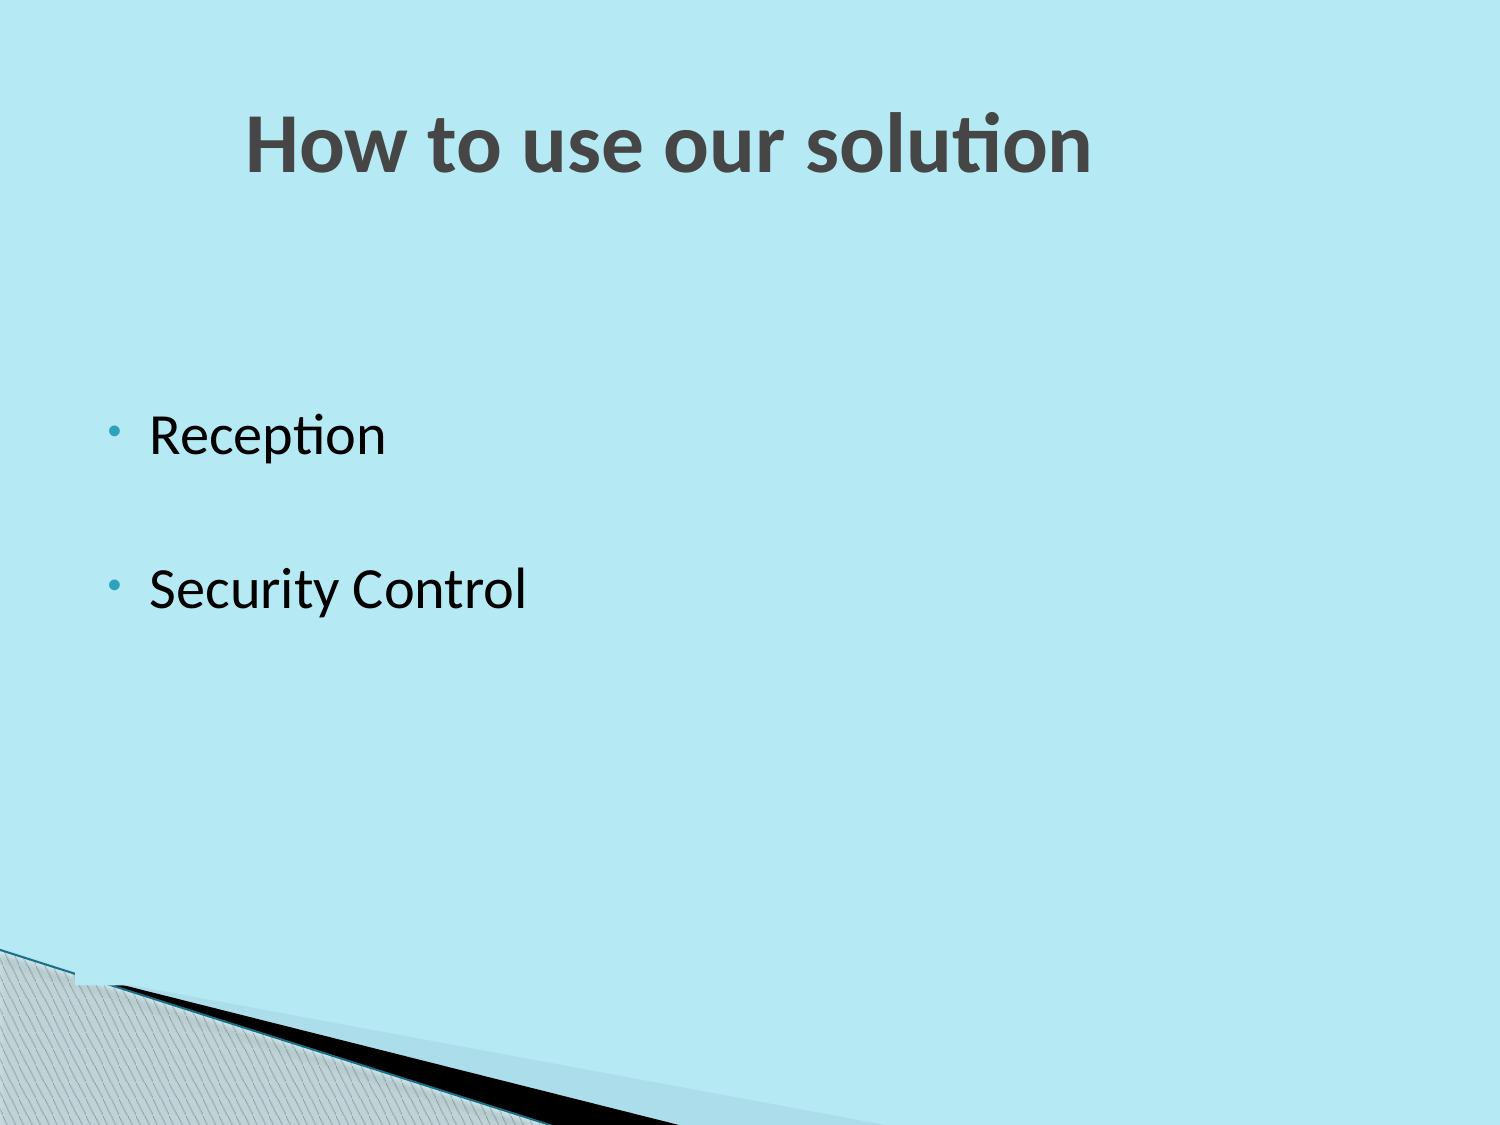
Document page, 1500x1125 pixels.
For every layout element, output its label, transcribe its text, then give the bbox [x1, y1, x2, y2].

title How to use our solution [75, 45, 1425, 233]
list Reception Security Control [75, 312, 1425, 986]
